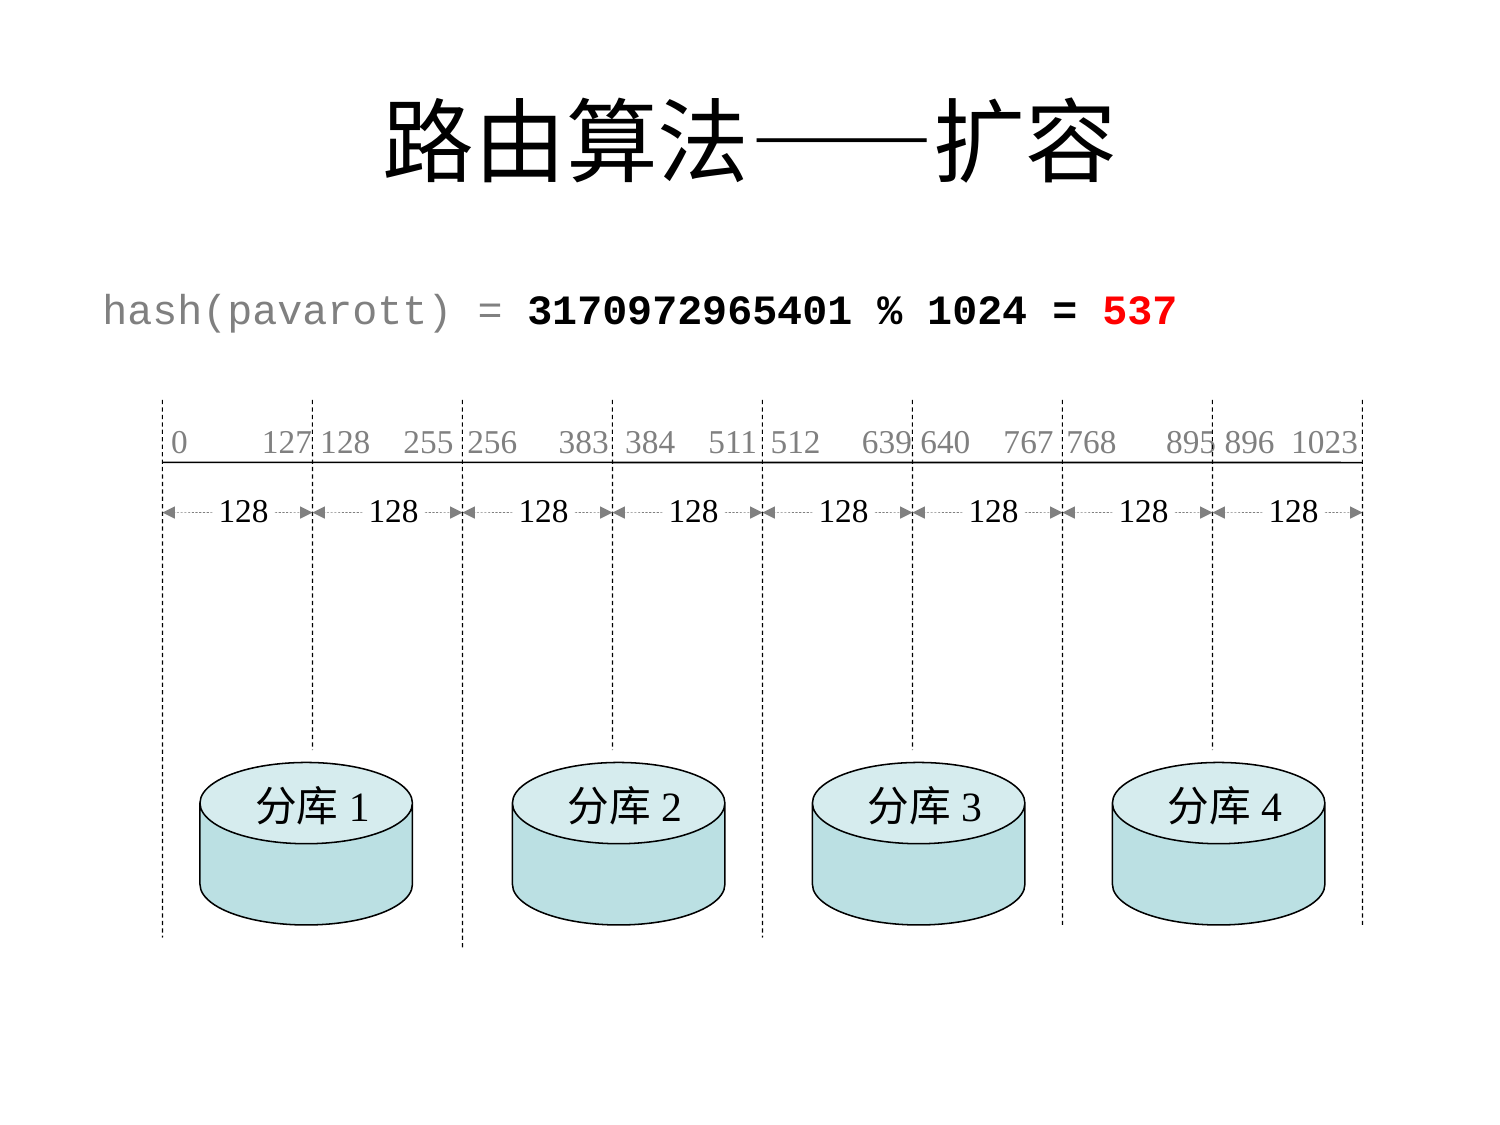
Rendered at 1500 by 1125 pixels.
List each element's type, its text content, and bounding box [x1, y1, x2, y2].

text_box [897, 506, 912, 519]
text_box 768 895 896 1023 [1050, 412, 1375, 468]
text_box [257, 838, 356, 843]
text_box 分库4 [1087, 772, 1363, 838]
text_box 128 [799, 482, 888, 537]
text_box [312, 506, 330, 519]
text_box hash(pavarott) = 3170972965401 % 1024 = 537 [87, 275, 1250, 340]
text_box 256 383 384 511 [450, 412, 750, 468]
text_box [1212, 506, 1230, 519]
text_box M [1154, 762, 1283, 772]
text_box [869, 838, 968, 843]
text_box 128 [949, 482, 1038, 537]
text_box [199, 838, 413, 925]
text_box 128 [1249, 482, 1338, 537]
text_box 0 127 128 255 [150, 412, 450, 468]
text_box 512 639 640 767 [750, 412, 1050, 468]
text_box [747, 506, 762, 519]
text_box [512, 838, 725, 925]
title 路由算法——扩容 [74, 44, 1426, 233]
text_box 128 [1099, 482, 1188, 537]
text_box [1197, 506, 1212, 519]
text_box [612, 506, 630, 519]
text_box [1112, 838, 1325, 925]
text_box 分库3 [787, 772, 1063, 838]
text_box [1347, 506, 1362, 519]
text_box M [1169, 838, 1268, 843]
text_box [1063, 506, 1080, 519]
text_box [912, 506, 930, 519]
text_box 128 [199, 482, 288, 537]
text_box 128 [649, 482, 738, 537]
text_box [597, 506, 612, 519]
text_box 分库1 [174, 772, 450, 838]
text_box [763, 506, 780, 519]
text_box 128 [349, 482, 438, 537]
text_box 分库2 [487, 772, 763, 838]
text_box [463, 506, 480, 519]
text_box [854, 762, 983, 772]
text_box [297, 506, 312, 519]
text_box [569, 838, 668, 843]
text_box [163, 506, 180, 519]
text_box 128 [499, 482, 588, 537]
text_box [447, 506, 462, 519]
text_box [1047, 506, 1062, 519]
text_box [554, 762, 683, 772]
text_box [242, 762, 372, 772]
text_box [812, 838, 1025, 925]
